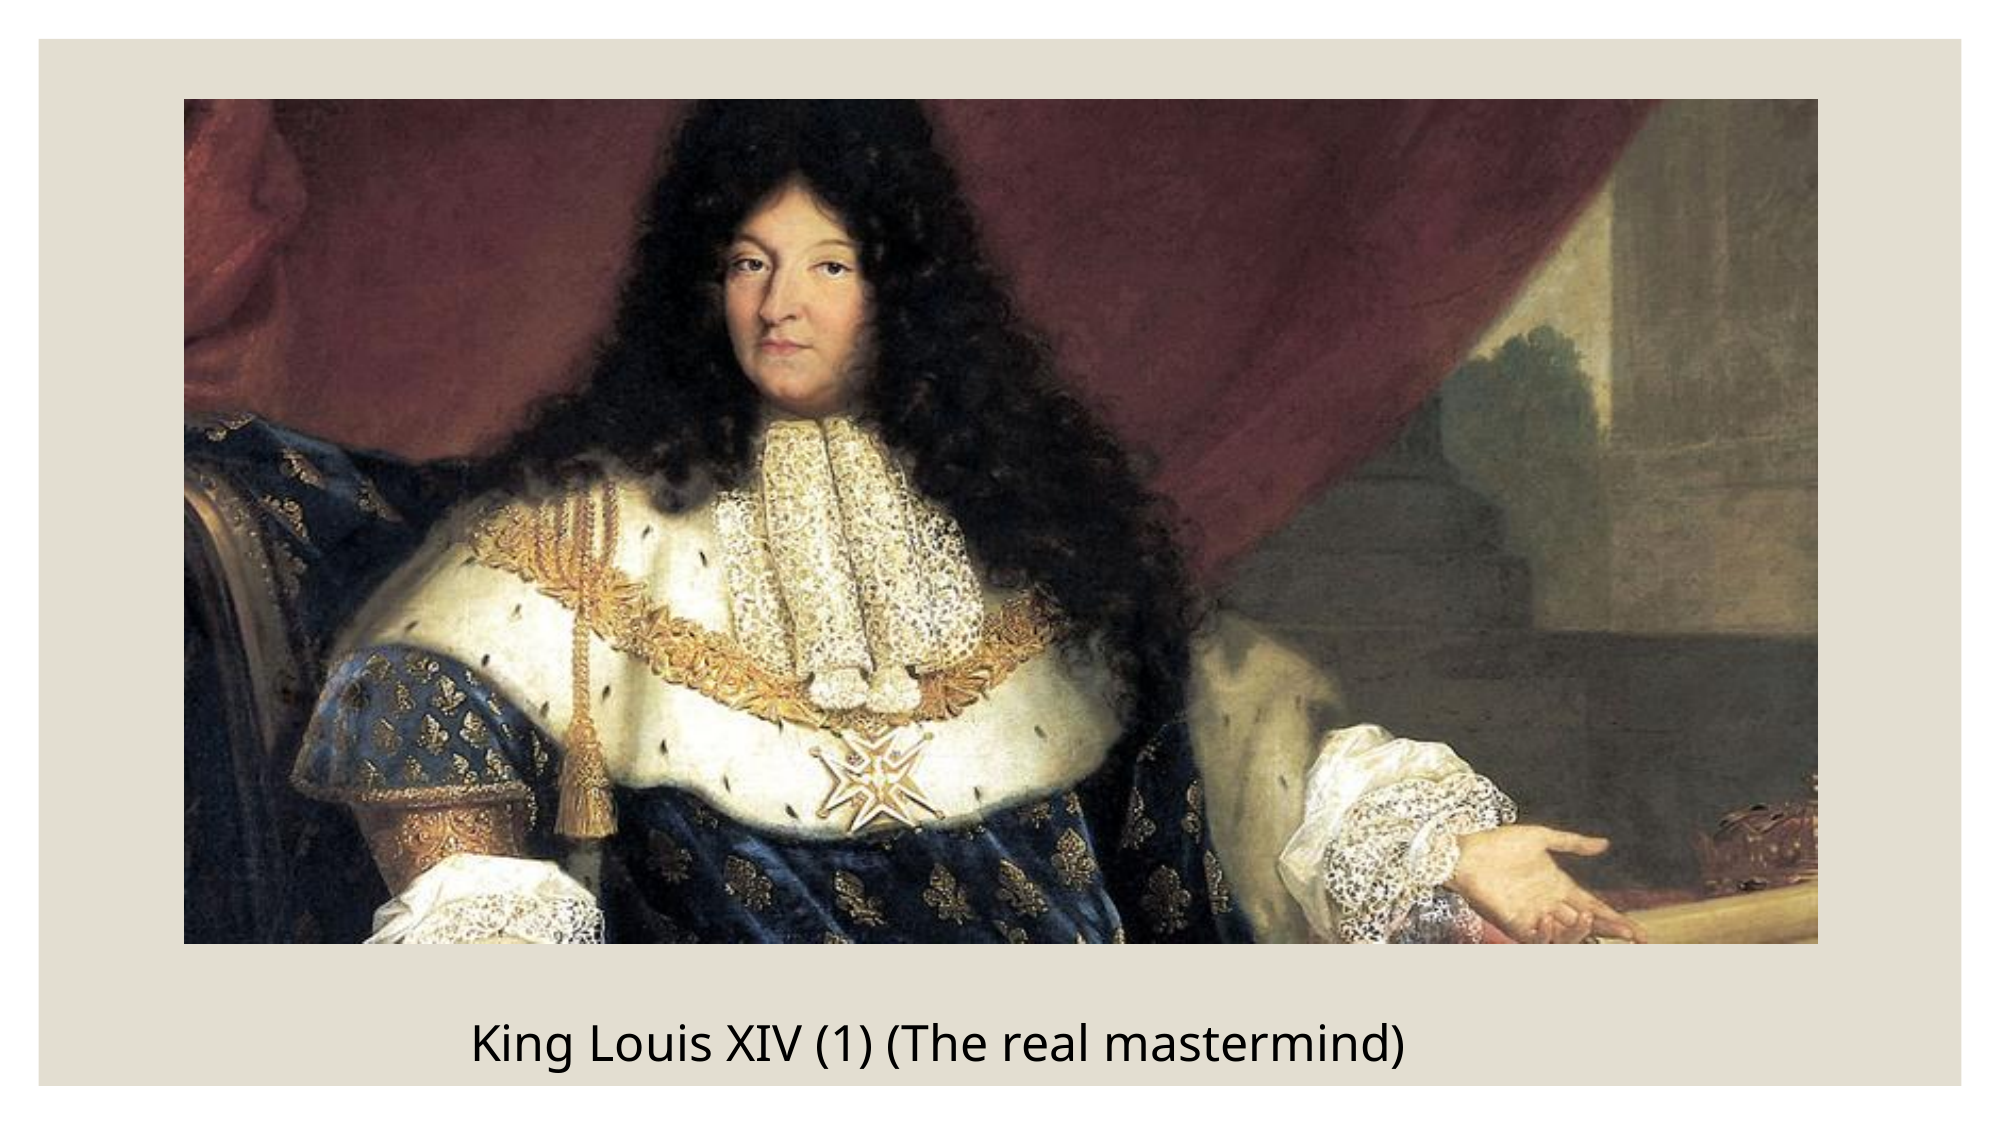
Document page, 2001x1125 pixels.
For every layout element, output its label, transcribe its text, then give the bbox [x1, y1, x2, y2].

picture [184, 99, 1818, 944]
text_box King Louis XIV (1) (The real mastermind) [443, 1004, 1433, 1079]
